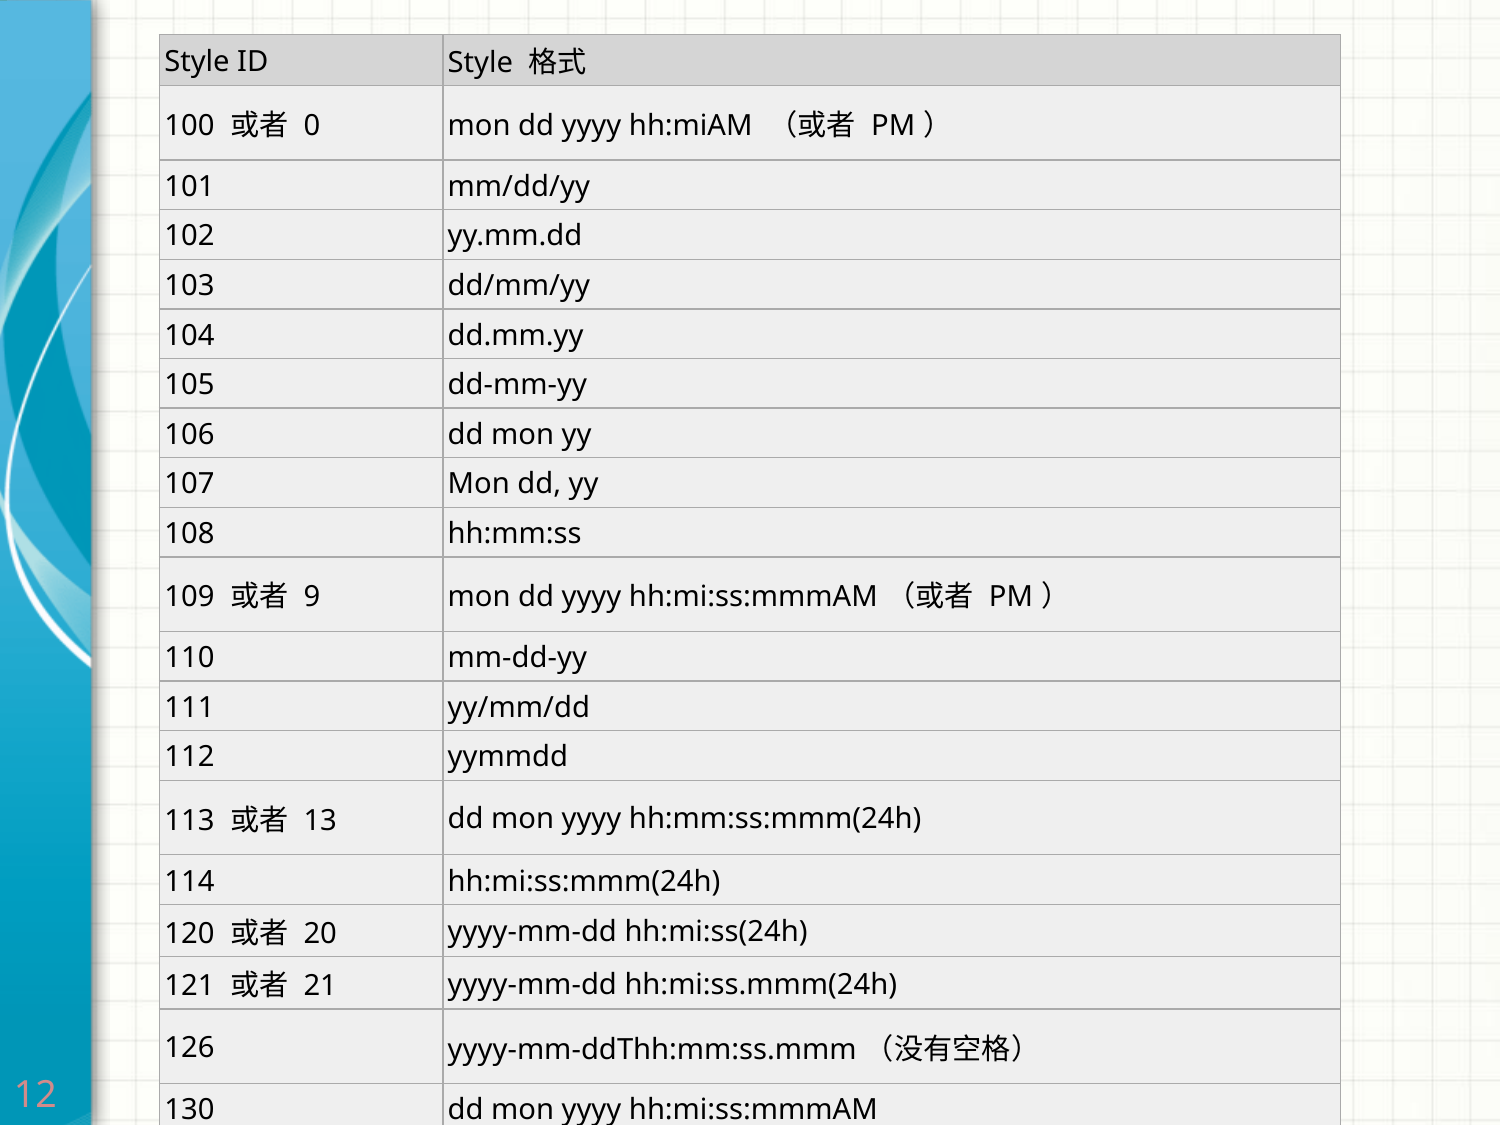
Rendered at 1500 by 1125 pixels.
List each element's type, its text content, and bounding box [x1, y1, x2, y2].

table_cell dd mon yy [444, 409, 1340, 457]
table_header Style 格式 [444, 35, 1340, 85]
table_cell Mon dd, yy [444, 458, 1340, 507]
table_cell 114 [160, 855, 442, 904]
table_cell 107 [160, 458, 442, 507]
table_cell dd mon yyyy hh:mm:ss:mmm(24h) [444, 781, 1340, 854]
table_cell 101 [160, 161, 442, 209]
table_cell hh:mm:ss [444, 508, 1340, 556]
table_cell 100 或者 0 [160, 86, 442, 159]
table_cell mm/dd/yy [444, 161, 1340, 209]
table_cell 109 或者 9 [160, 558, 442, 631]
table_cell 130 [160, 1084, 442, 1125]
table_header Style ID [160, 35, 442, 85]
table_cell 126 [160, 1010, 442, 1083]
table_cell yyyy-mm-dd hh:mi:ss.mmm(24h) [444, 957, 1340, 1008]
table_cell 103 [160, 260, 442, 308]
table_cell dd mon yyyy hh:mi:ss:mmmAM [444, 1084, 1340, 1125]
table_cell 104 [160, 310, 442, 358]
table_cell 111 [160, 682, 442, 730]
table_cell 108 [160, 508, 442, 556]
table_cell mon dd yyyy hh:miAM （或者 PM） [444, 86, 1340, 159]
table_cell mon dd yyyy hh:mi:ss:mmmAM（或者 PM） [444, 558, 1340, 631]
picture [0, 0, 1500, 1125]
table_cell dd/mm/yy [444, 260, 1340, 308]
table_cell 121 或者 21 [160, 957, 442, 1008]
table_cell 110 [160, 632, 442, 680]
table_cell dd.mm.yy [444, 310, 1340, 358]
table_cell 120 或者 20 [160, 905, 442, 956]
table_cell 113 或者 13 [160, 781, 442, 854]
table_cell 102 [160, 210, 442, 259]
table_cell mm-dd-yy [444, 632, 1340, 680]
table_cell 112 [160, 731, 442, 780]
table_cell 105 [160, 359, 442, 407]
slide_number 12 [0, 1065, 89, 1125]
table_cell 106 [160, 409, 442, 457]
table_cell dd-mm-yy [444, 359, 1340, 407]
table_cell yy/mm/dd [444, 682, 1340, 730]
table_cell yy.mm.dd [444, 210, 1340, 259]
table_cell hh:mi:ss:mmm(24h) [444, 855, 1340, 904]
table_cell yyyy-mm-ddThh:mm:ss.mmm（没有空格） [444, 1010, 1340, 1083]
table_cell yyyy-mm-dd hh:mi:ss(24h) [444, 905, 1340, 956]
table_cell yymmdd [444, 731, 1340, 780]
